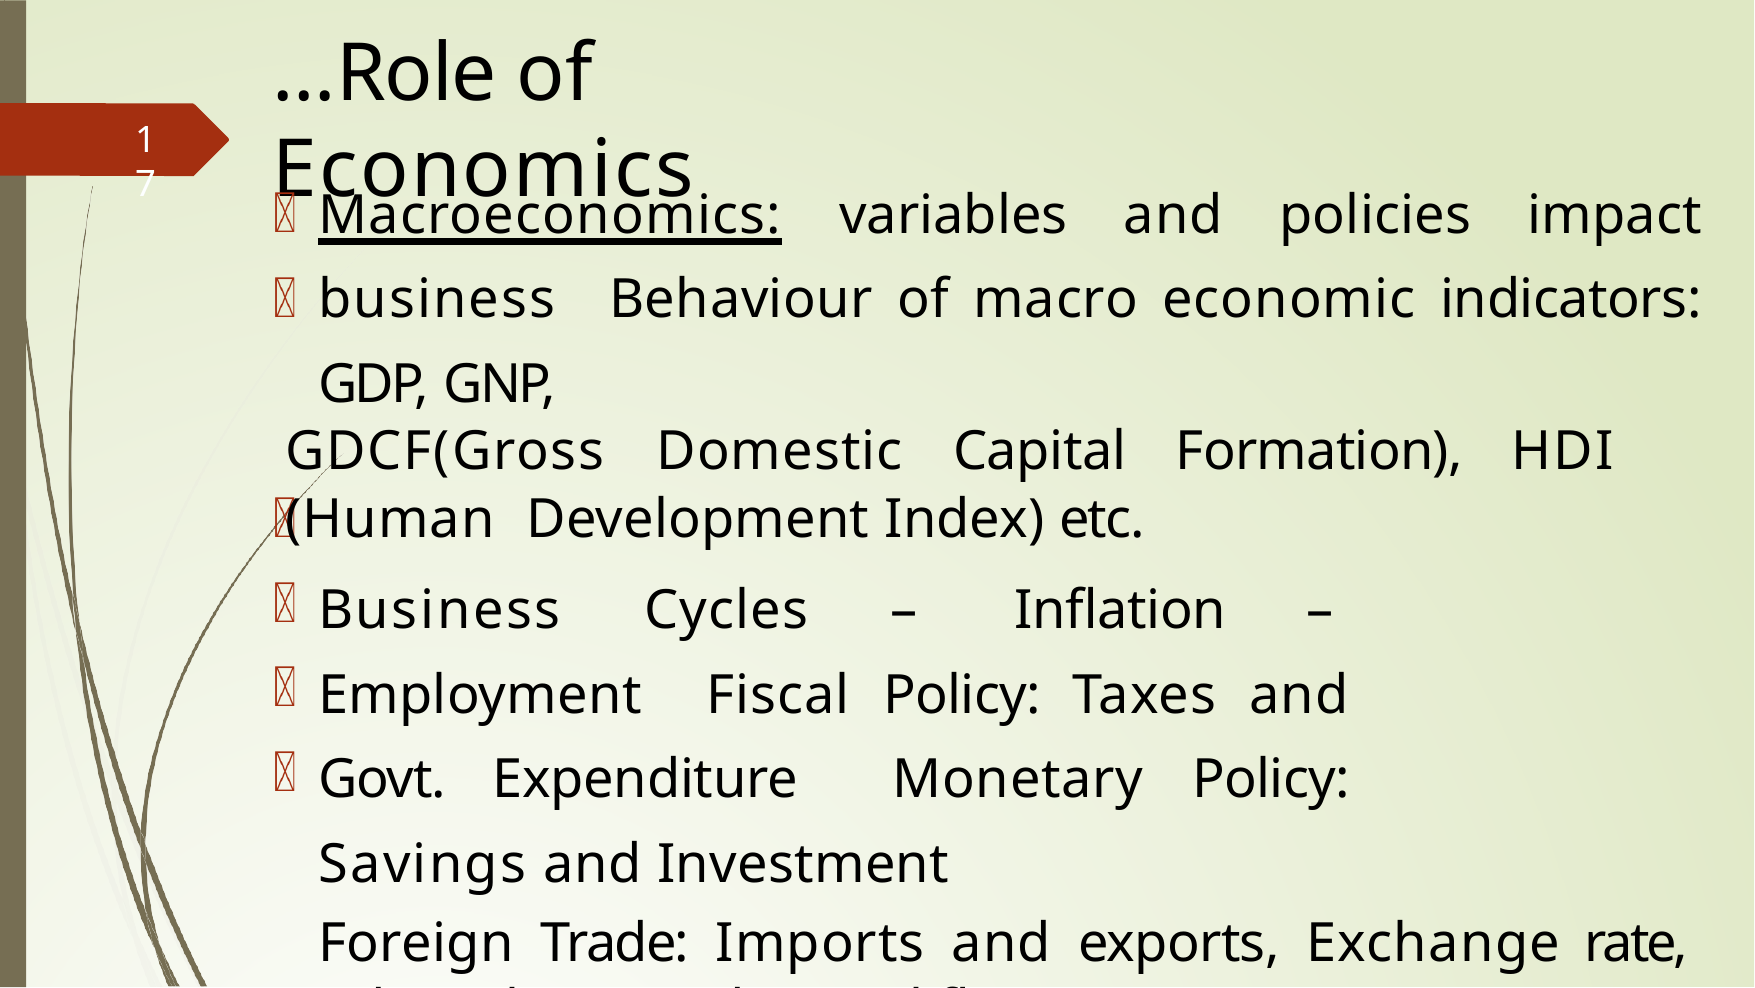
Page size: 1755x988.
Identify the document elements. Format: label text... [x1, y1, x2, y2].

text_box [275, 666, 283, 706]
text_box [275, 582, 283, 622]
text_box [275, 192, 283, 232]
title …Role of Economics [270, 17, 996, 213]
text_box 17 [133, 114, 179, 204]
text_box [275, 751, 283, 791]
text_box Macroeconomics: variables and policies impact business Behaviour of macro economic indicators: GDP, GNP, GDCF(Gross Domestic Capital Formation), HDI (Human Development Index) etc. Business Cycles – Inﬂation – Employment Fiscal Policy: Taxes and Govt. Expenditure Monetary Policy: Savings and Investment Foreign Trade: Imports and exports, Exchange rate, trade policies and capital ﬂows [283, 157, 1703, 988]
text_box [275, 277, 283, 317]
picture [27, 0, 1755, 987]
text_box [275, 497, 283, 537]
